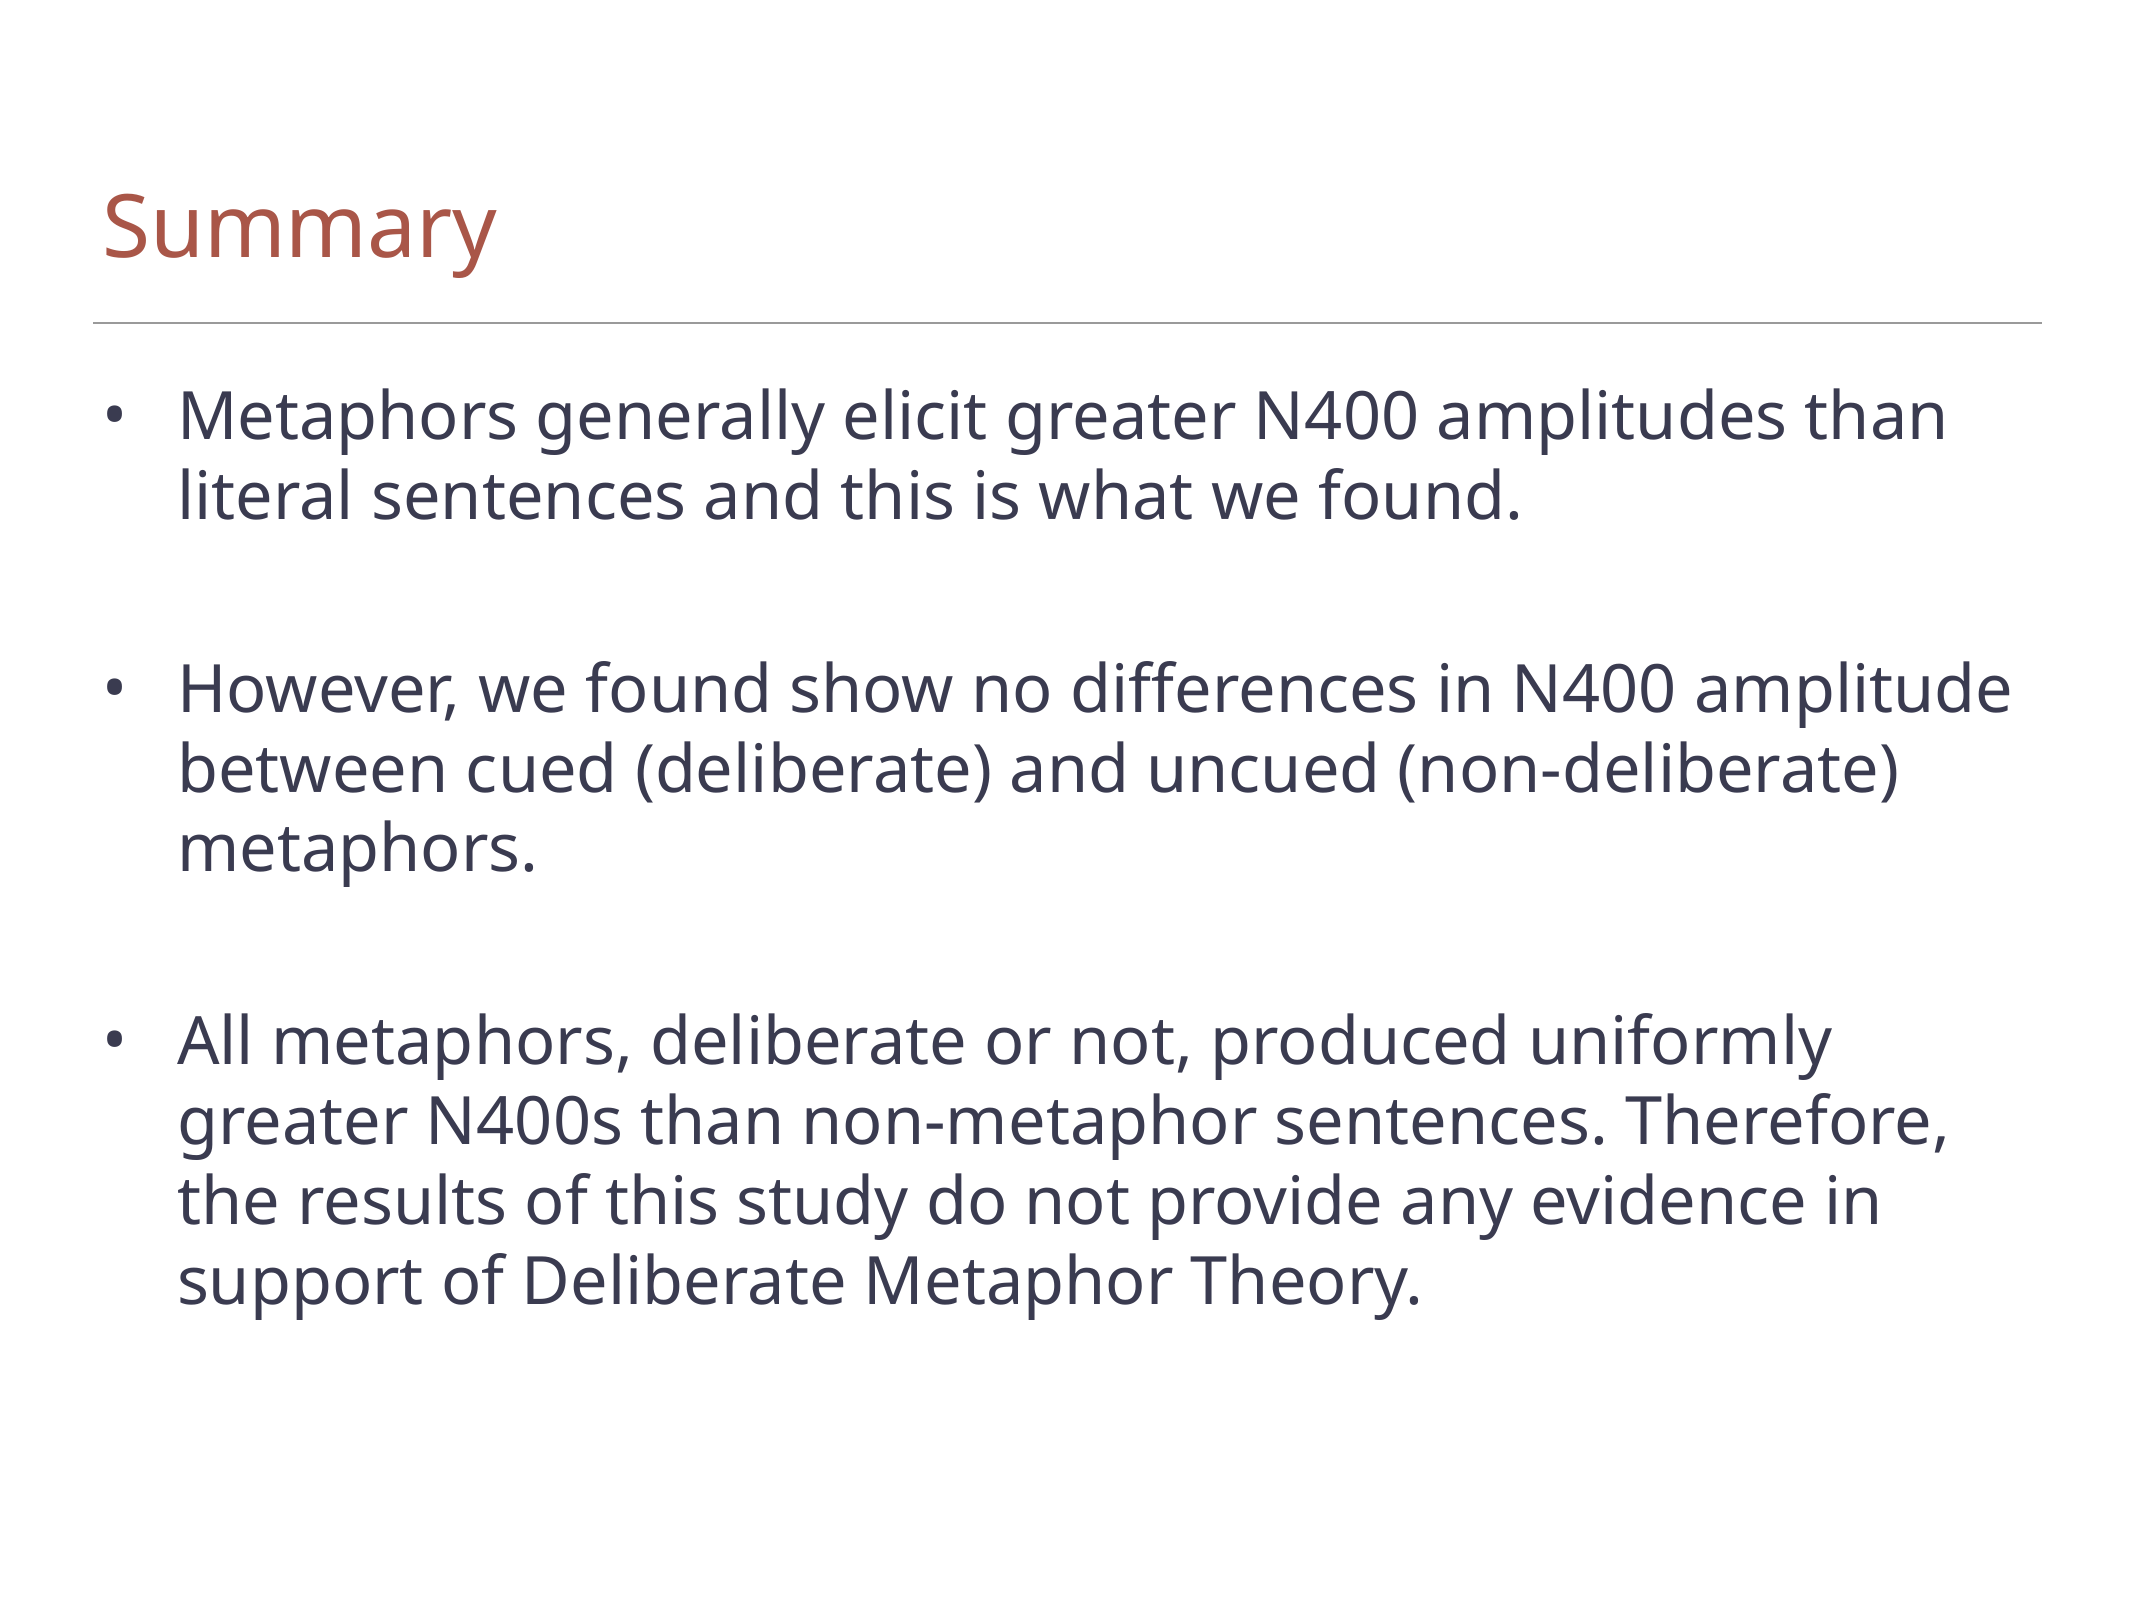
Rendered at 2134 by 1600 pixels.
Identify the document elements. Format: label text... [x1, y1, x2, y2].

title Summary [93, 53, 2041, 284]
list Metaphors generally elicit greater N400 amplitudes than literal sentences and this is what we found. However, we found show no differences in N400 amplitude between cued (deliberate) and uncued (non-deliberate) metaphors. All metaphors, deliberate or not, produced uniformly greater N400s than non-metaphor sentences. Therefore, the results of this study do not provide any evidence in support of Deliberate Metaphor Theory. [93, 364, 2041, 1459]
